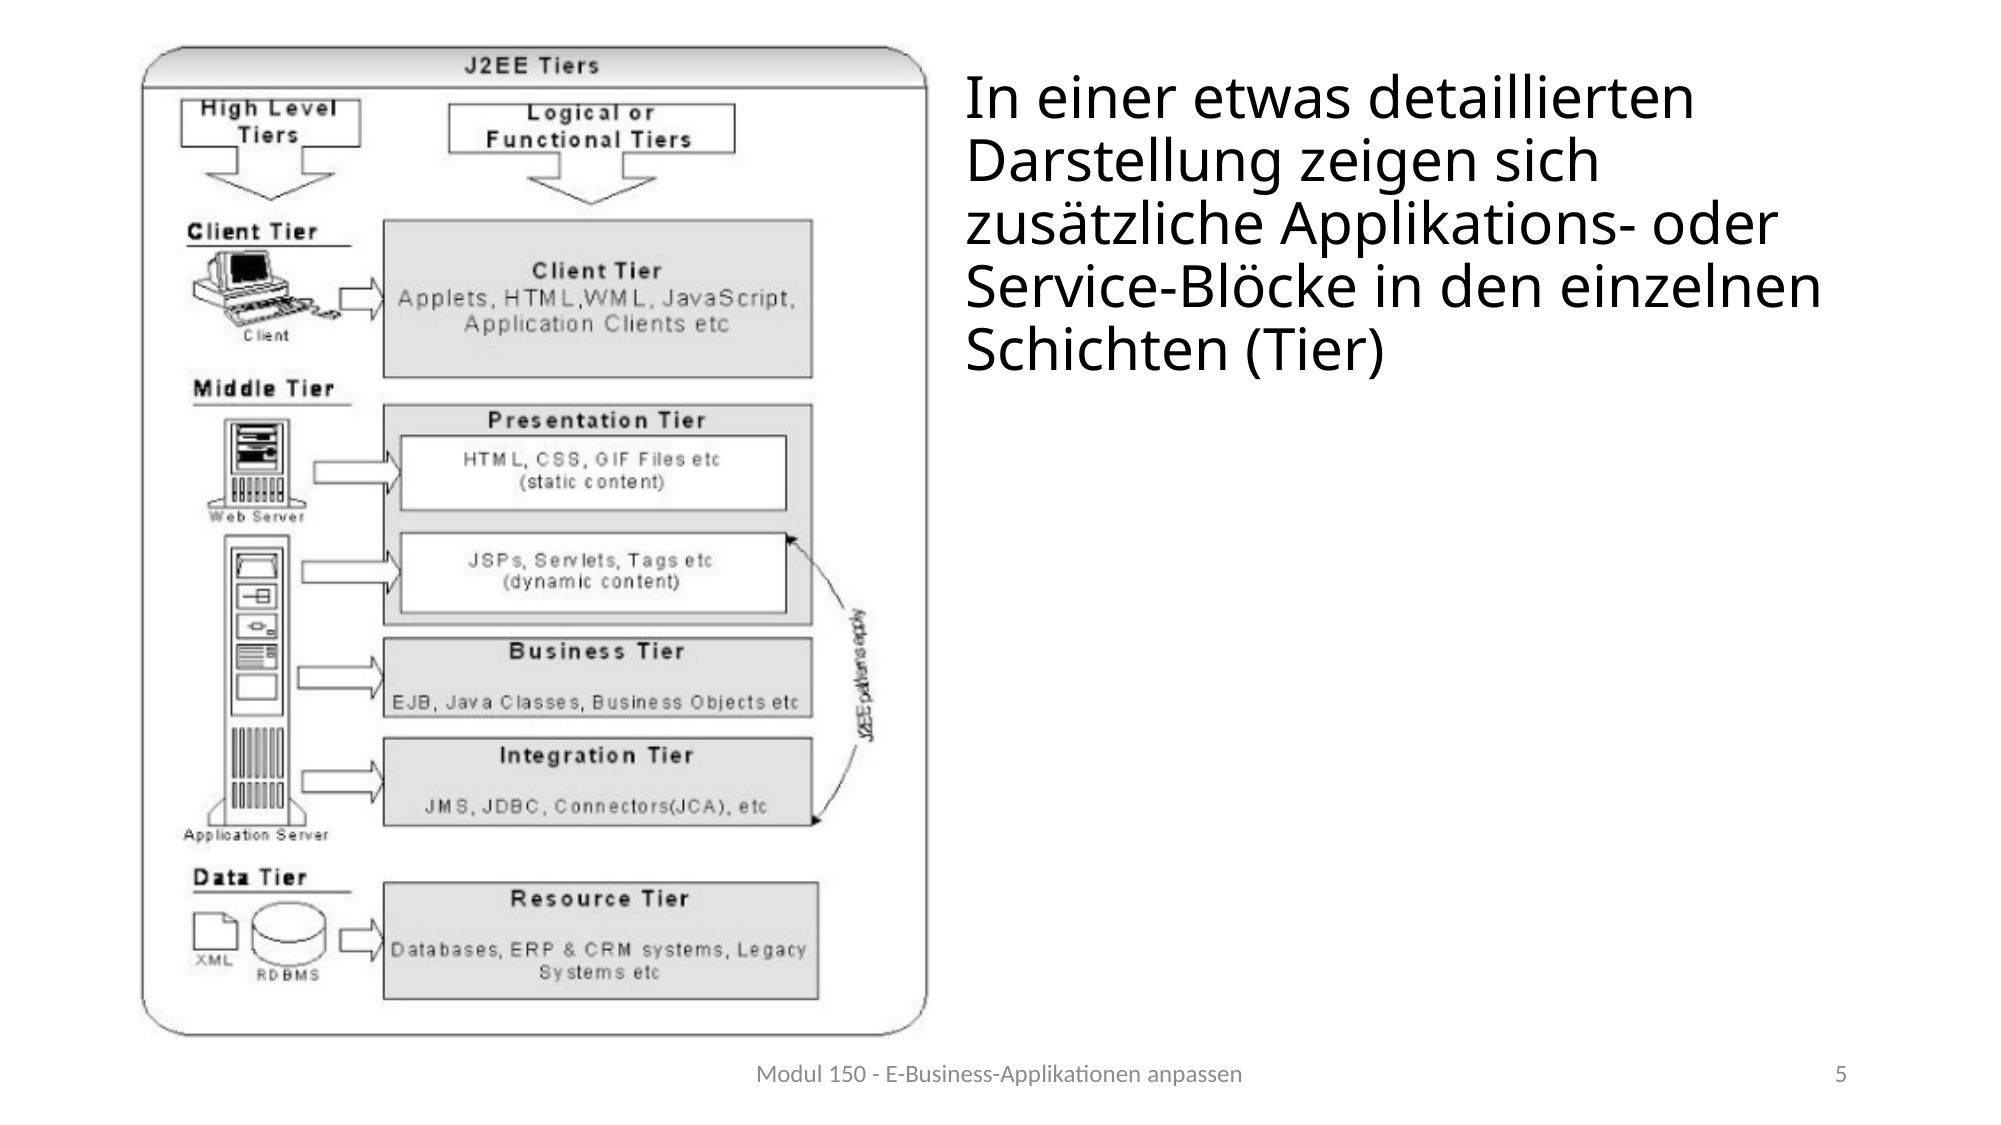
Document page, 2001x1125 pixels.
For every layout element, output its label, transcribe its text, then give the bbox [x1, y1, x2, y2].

footer Modul 150 - E-Business-Applikationen anpassen [662, 1042, 1338, 1103]
title In einer etwas detaillierten Darstellung zeigen sich zusätzliche Applikations- oder Service-Blöcke in den einzelnen Schichten (Tier) [950, 59, 1928, 392]
picture [137, 40, 931, 1043]
slide_number 5 [1412, 1042, 1863, 1103]
